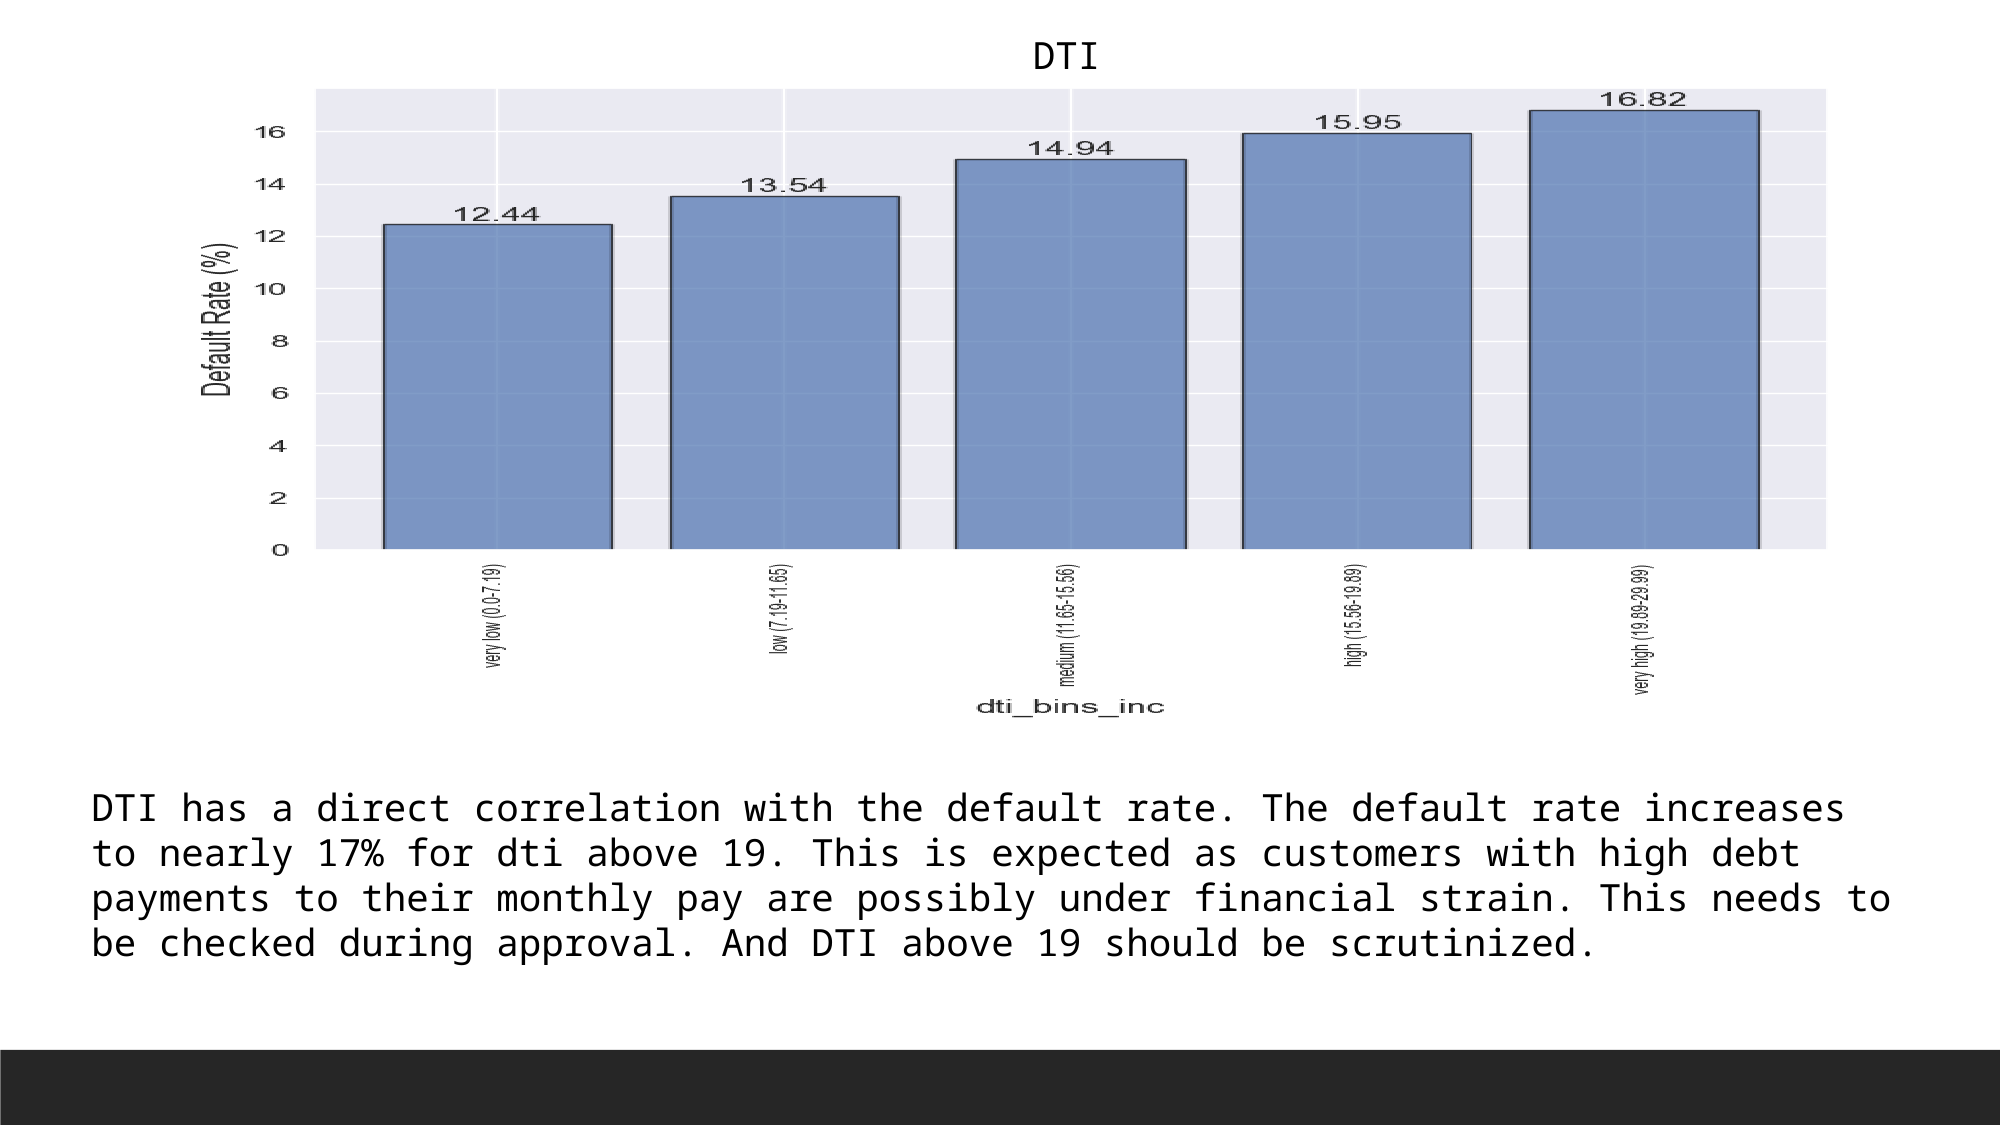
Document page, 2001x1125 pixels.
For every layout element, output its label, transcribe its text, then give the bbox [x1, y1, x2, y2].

text_box DTI has a direct correlation with the default rate. The default rate increases to nearly 17% for dti above 19. This is expected as customers with high debt payments to their monthly pay are possibly under financial strain. This needs to be checked during approval. And DTI above 19 should be scrutinized. [76, 776, 1926, 971]
picture [184, 54, 1846, 727]
text_box DTI [895, 25, 1238, 51]
